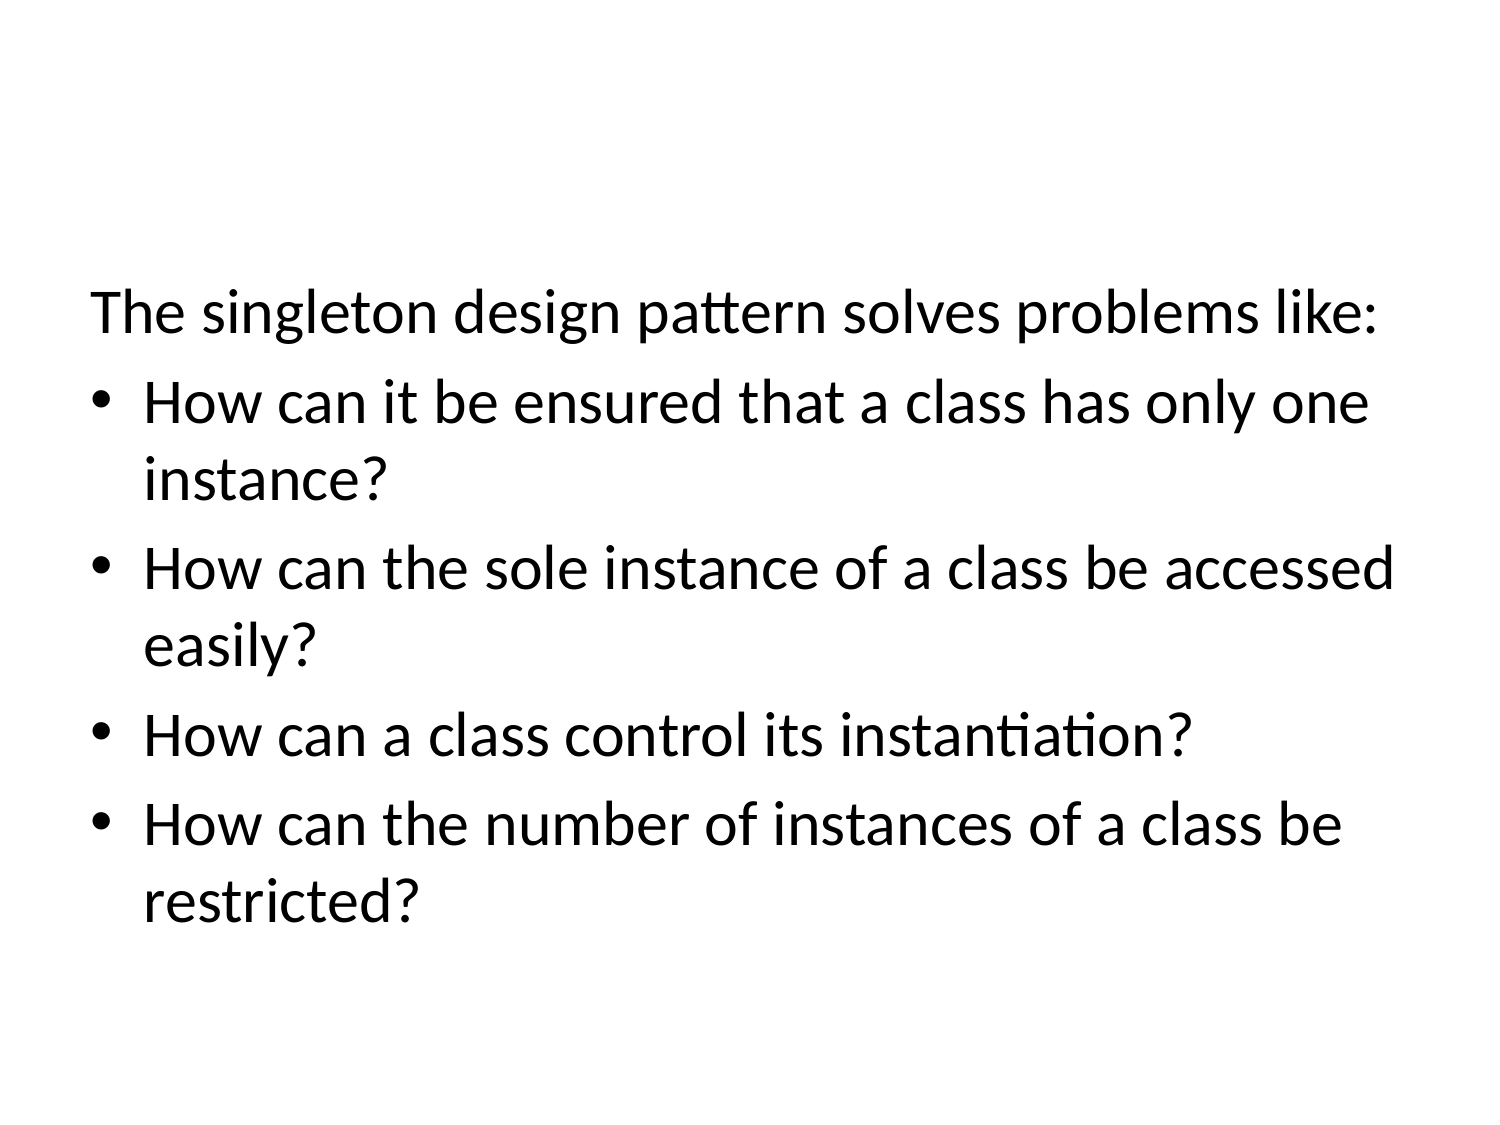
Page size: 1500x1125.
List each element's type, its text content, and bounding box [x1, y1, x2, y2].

list The singleton design pattern solves problems like: How can it be ensured that a class has only one instance? How can the sole instance of a class be accessed easily? How can a class control its instantiation? How can the number of instances of a class be restricted? [75, 262, 1425, 1005]
